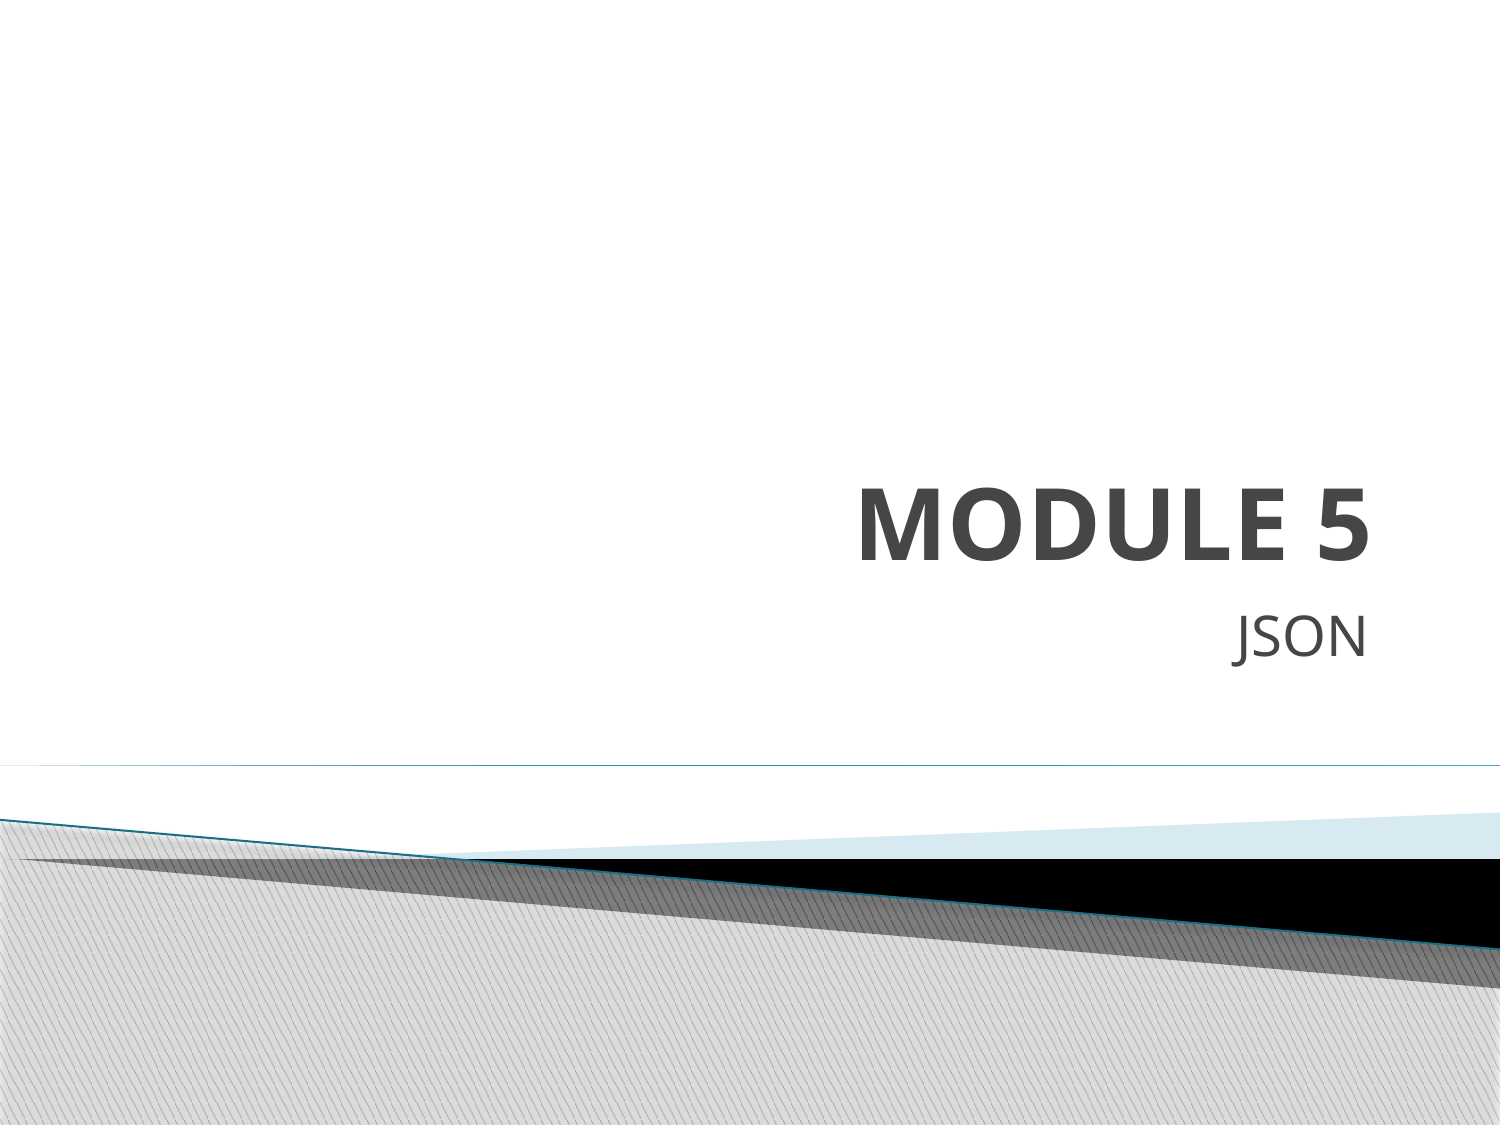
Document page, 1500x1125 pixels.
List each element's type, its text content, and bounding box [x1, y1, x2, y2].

subtitle JSON [112, 592, 1388, 790]
picture [5, 859, 1500, 989]
title MODULE 5 [112, 287, 1388, 588]
